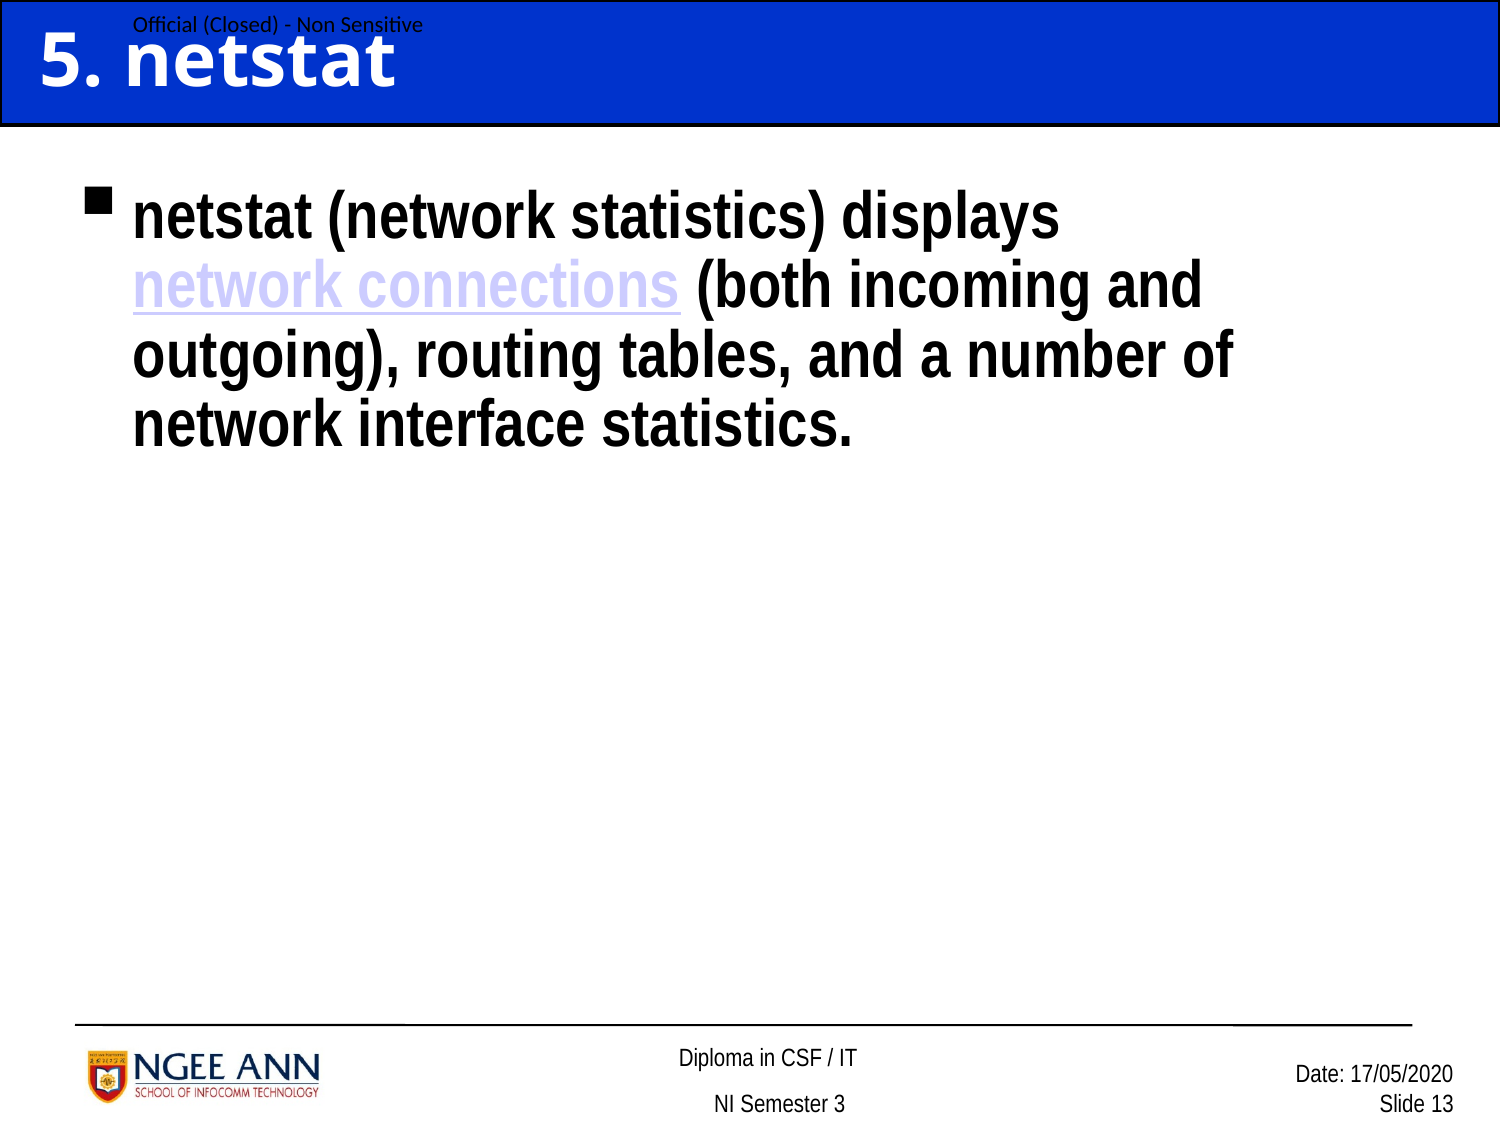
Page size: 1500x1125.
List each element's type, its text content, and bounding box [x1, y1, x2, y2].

picture [62, 1028, 344, 1125]
list netstat (network statistics) displays network connections (both incoming and outgoing), routing tables, and a number of network interface statistics. [62, 174, 1400, 829]
title 5. netstat [24, 0, 1500, 113]
